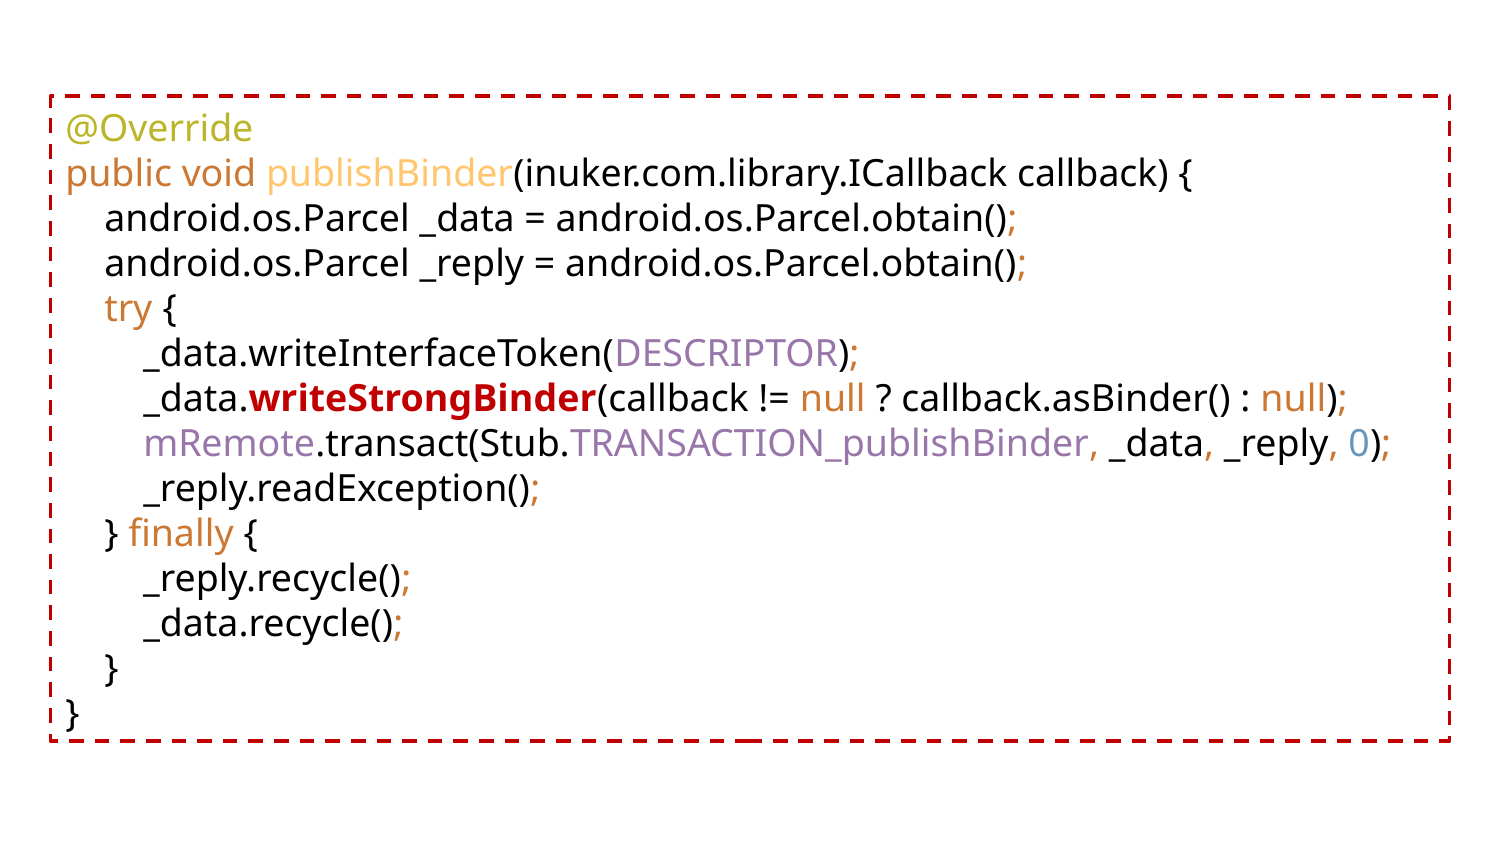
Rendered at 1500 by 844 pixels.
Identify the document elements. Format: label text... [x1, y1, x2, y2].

text_box @Override public void publishBinder(inuker.com.library.ICallback callback) { android.os.Parcel _data = android.os.Parcel.obtain(); android.os.Parcel _reply = android.os.Parcel.obtain(); try { _data.writeInterfaceToken(DESCRIPTOR); _data.writeStrongBinder(callback != null ? callback.asBinder() : null); mRemote.transact(Stub.TRANSACTION_publishBinder, _data, _reply, 0); _reply.readException(); } finally { _reply.recycle(); _data.recycle(); } } [50, 96, 1450, 741]
